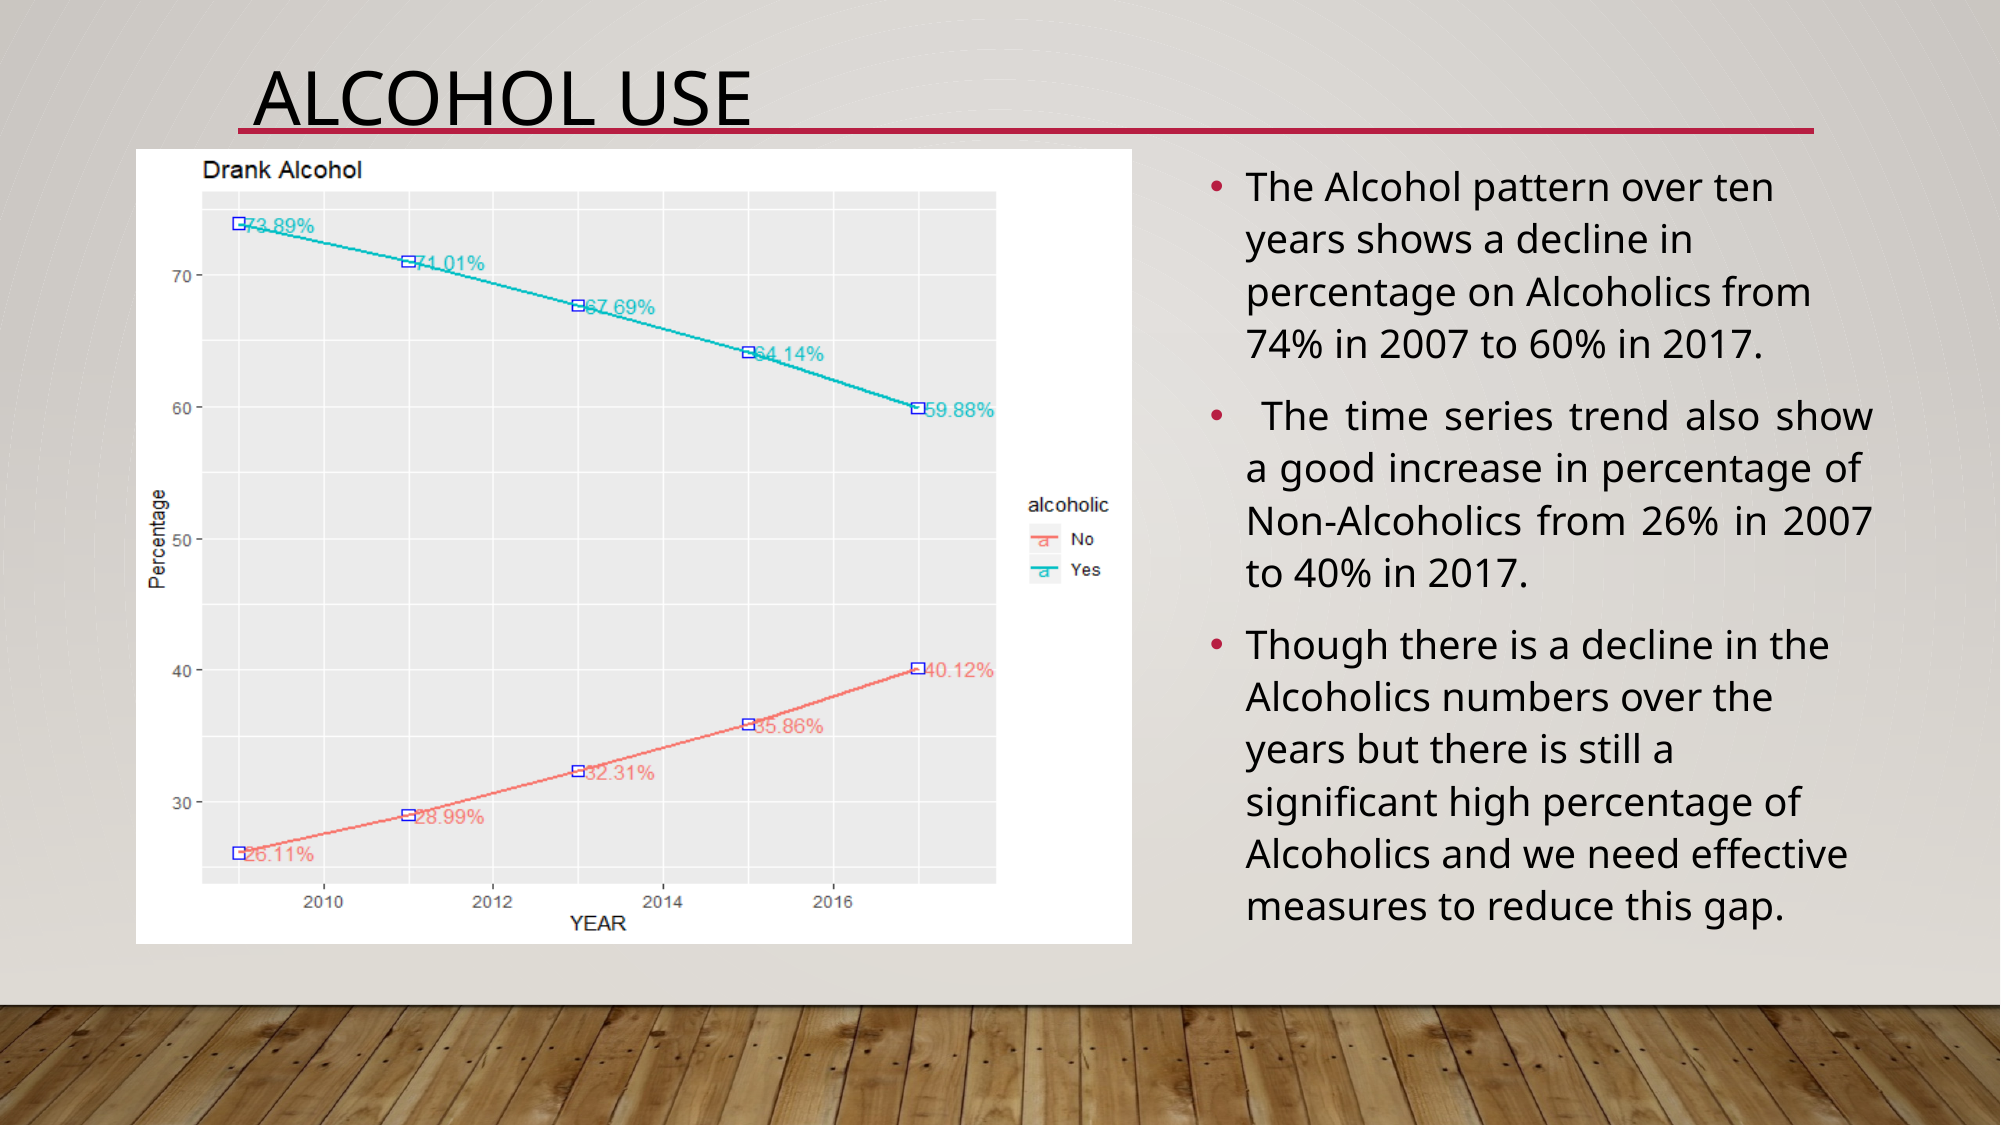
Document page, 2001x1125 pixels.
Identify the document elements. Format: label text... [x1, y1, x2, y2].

picture [136, 149, 1132, 944]
picture [0, 1005, 2000, 1125]
title Alcohol use [238, 42, 1814, 229]
text_box The Alcohol pattern over ten years shows a decline in percentage on Alcoholics from 74% in 2007 to 60% in 2017. The time series trend also show a good increase in percentage of Non-Alcoholics from 26% in 2007 to 40% in 2017. Though there is a decline in the Alcoholics numbers over the years but there is still a significant high percentage of Alcoholics and we need effective measures to reduce this gap. [1195, 149, 1890, 944]
